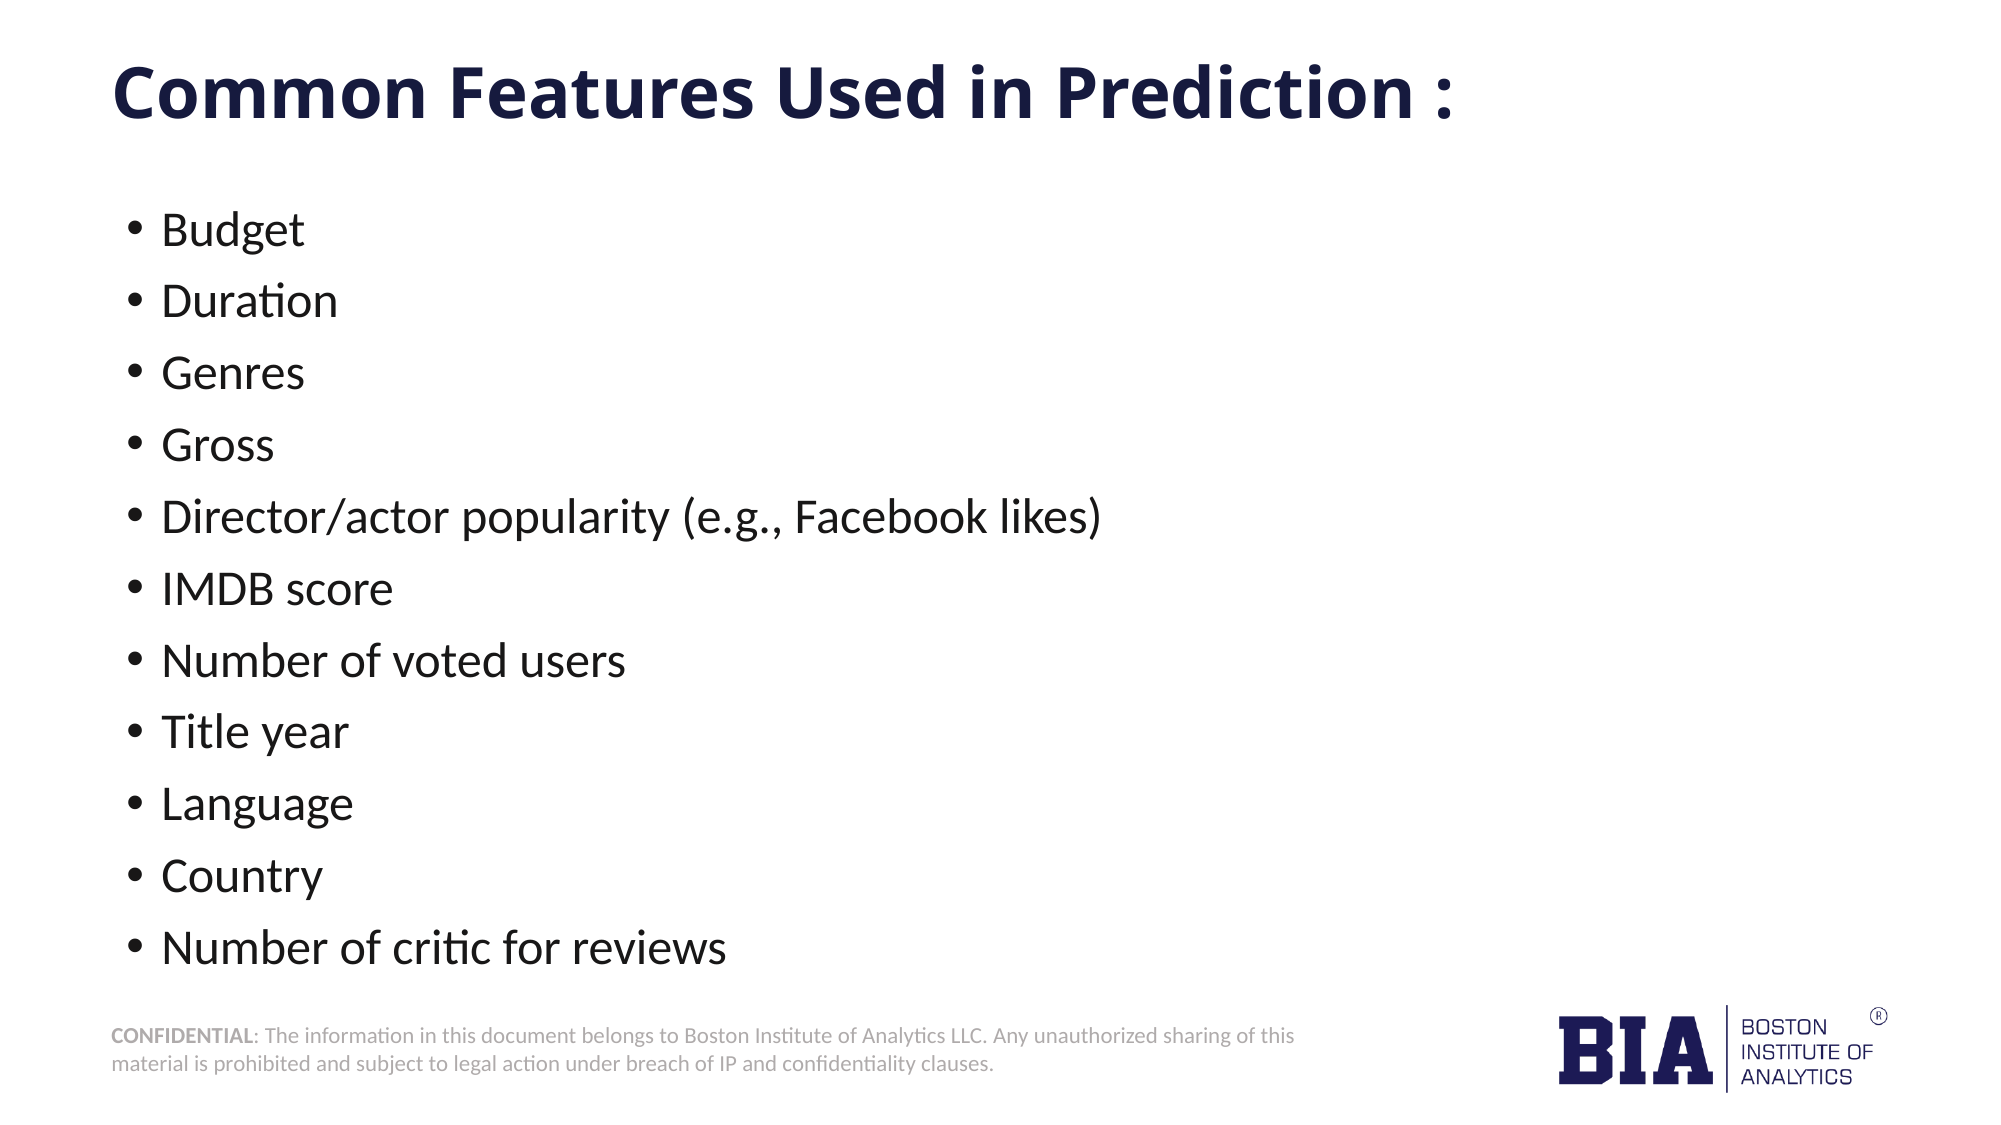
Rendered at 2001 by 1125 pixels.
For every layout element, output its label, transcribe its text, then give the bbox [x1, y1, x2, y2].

list Budget Duration Genres Gross Director/actor popularity (e.g., Facebook likes) IMDB score Number of voted users Title year Language Country Number of critic for reviews [111, 117, 1889, 993]
title Common Features Used in Prediction : [111, 48, 1889, 117]
picture [1557, 1003, 1889, 1094]
